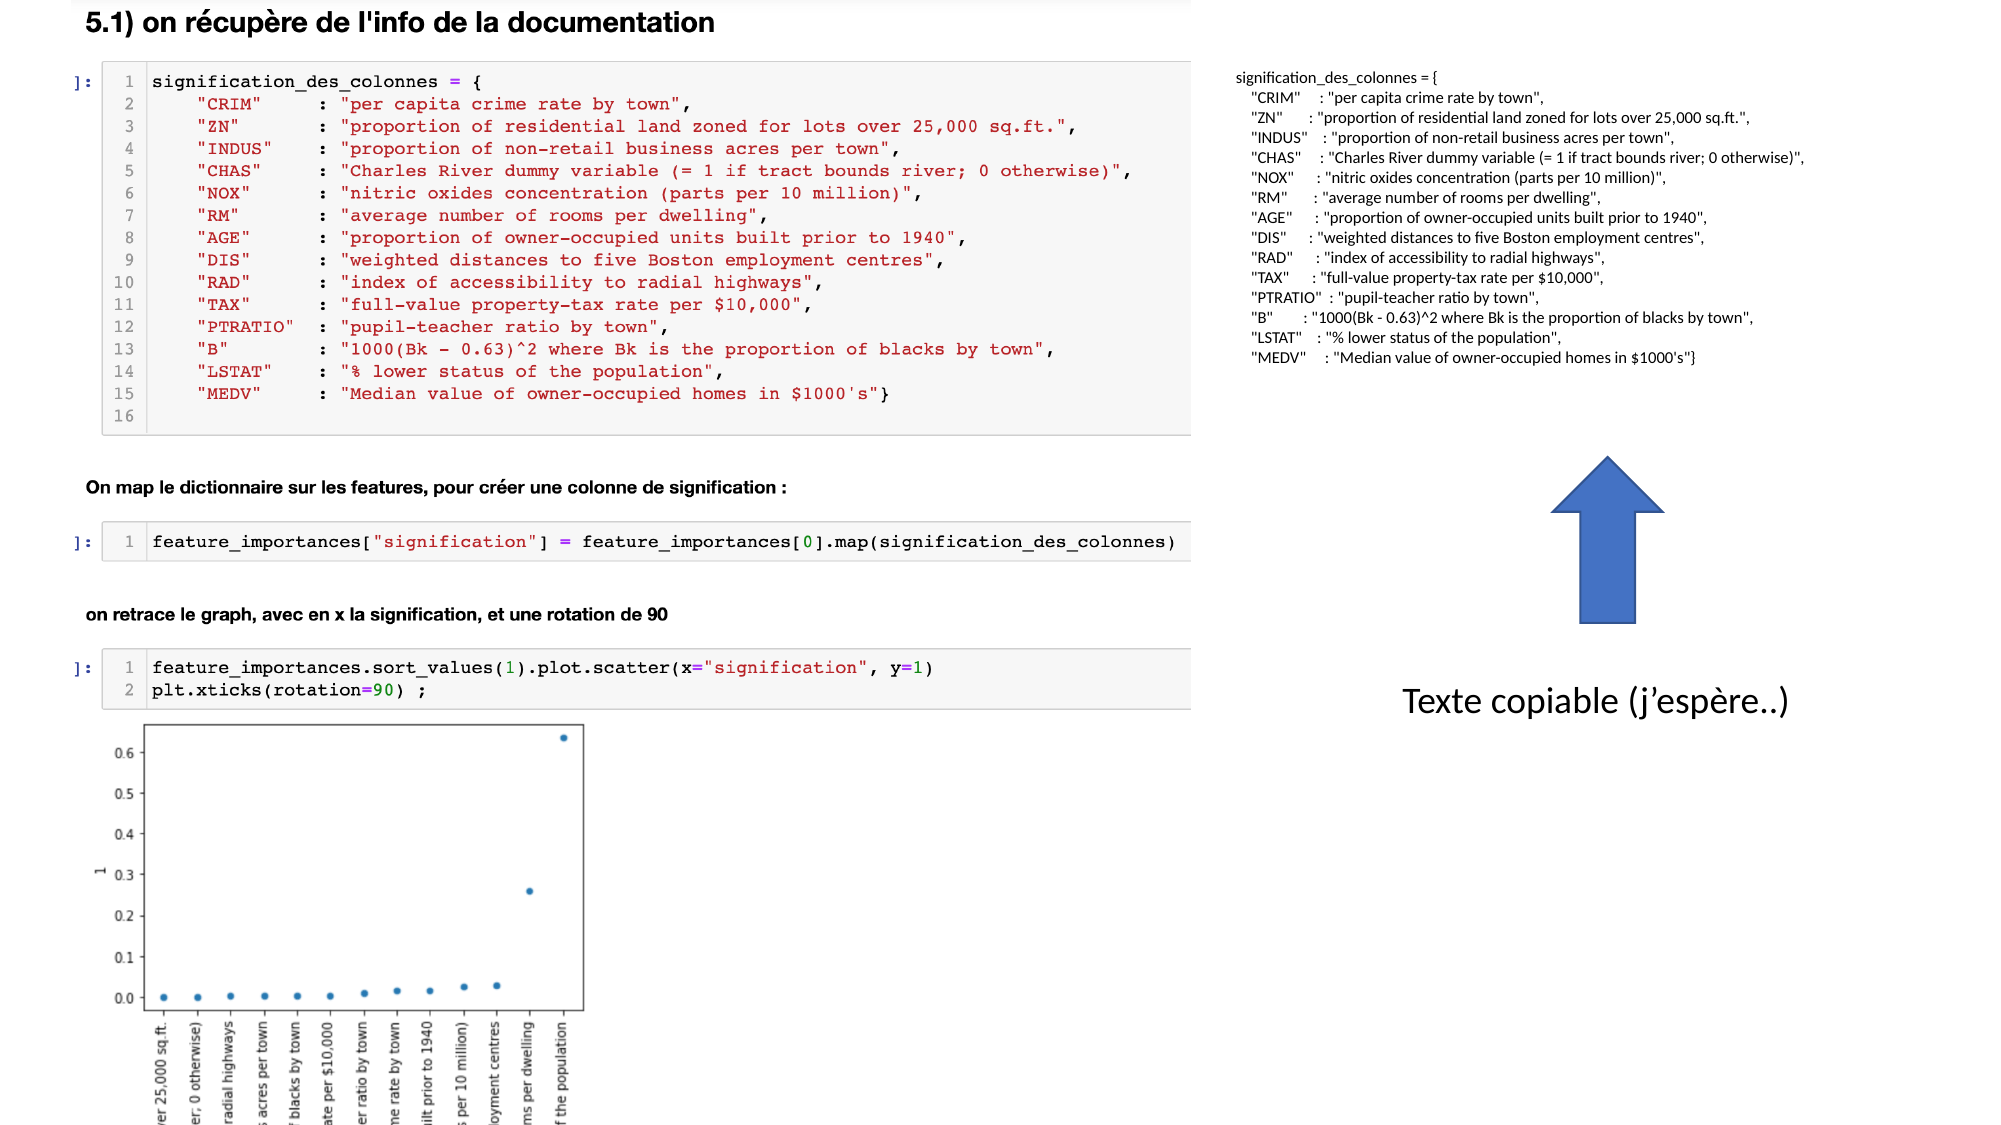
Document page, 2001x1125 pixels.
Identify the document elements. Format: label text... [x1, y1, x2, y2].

text_box [1550, 455, 1665, 624]
text_box Texte copiable (j’espère..) [1387, 668, 1806, 729]
picture [71, 0, 1191, 1125]
text_box signification_des_colonnes = { "CRIM" : "per capita crime rate by town", "ZN" : "proportion of residential land zoned for lots over 25,000 sq.ft.", "INDUS" : "proportion of non-retail business acres per town", "CHAS" : "Charles River dummy variable (= 1 if tract bounds river; 0 otherwise)", "NOX" : "nitric oxides concentration (parts per 10 million)", "RM" : "average number of rooms per dwelling", "AGE" : "proportion of owner-occupied units built prior to 1940", "DIS" : "weighted distances to five Boston employment centres", "RAD" : "index of accessibility to radial highways", "TAX" : "full-value property-tax rate per $10,000", "PTRATIO" : "pupil-teacher ratio by town", "B" : "1000(Bk - 0.63)^2 where Bk is the proportion of blacks by town", "LSTAT" : "% lower status of the population", "MEDV" : "Median value of owner-occupied homes in $1000's"} [1221, 59, 1972, 374]
